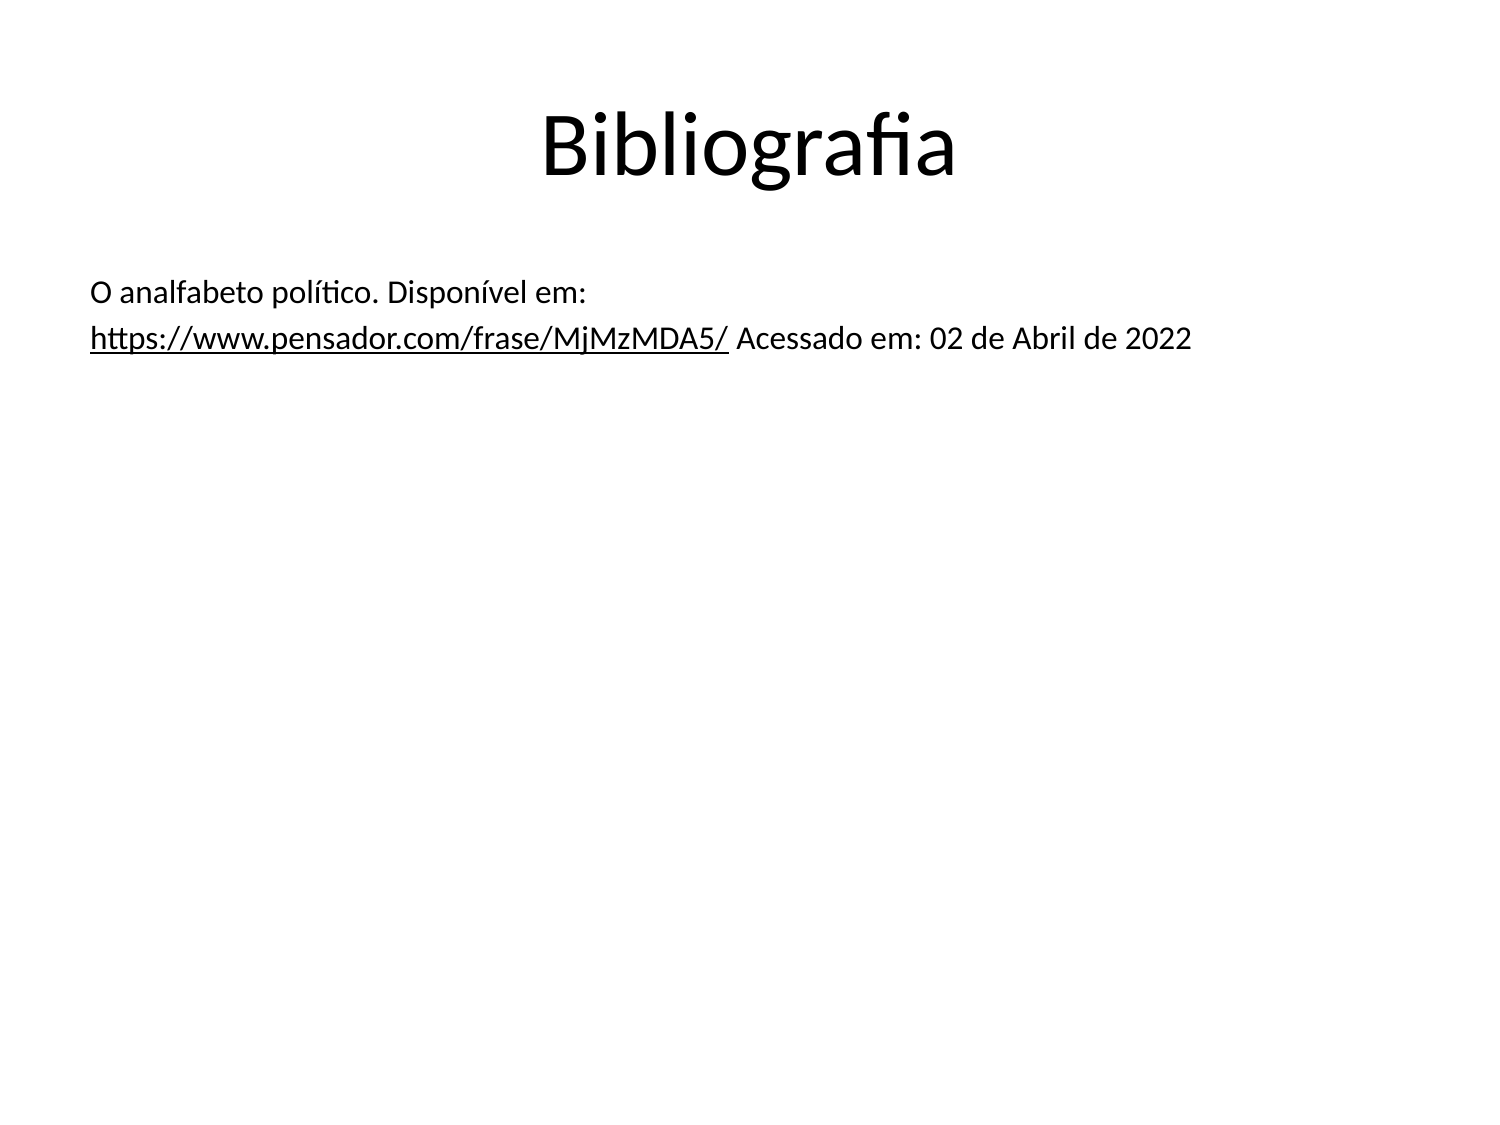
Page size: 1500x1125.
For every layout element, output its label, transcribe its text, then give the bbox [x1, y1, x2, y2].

title Bibliografia [75, 45, 1425, 233]
list O analfabeto político. Disponível em: https://www.pensador.com/frase/MjMzMDA5/ Acessado em: 02 de Abril de 2022 [75, 262, 1425, 1005]
